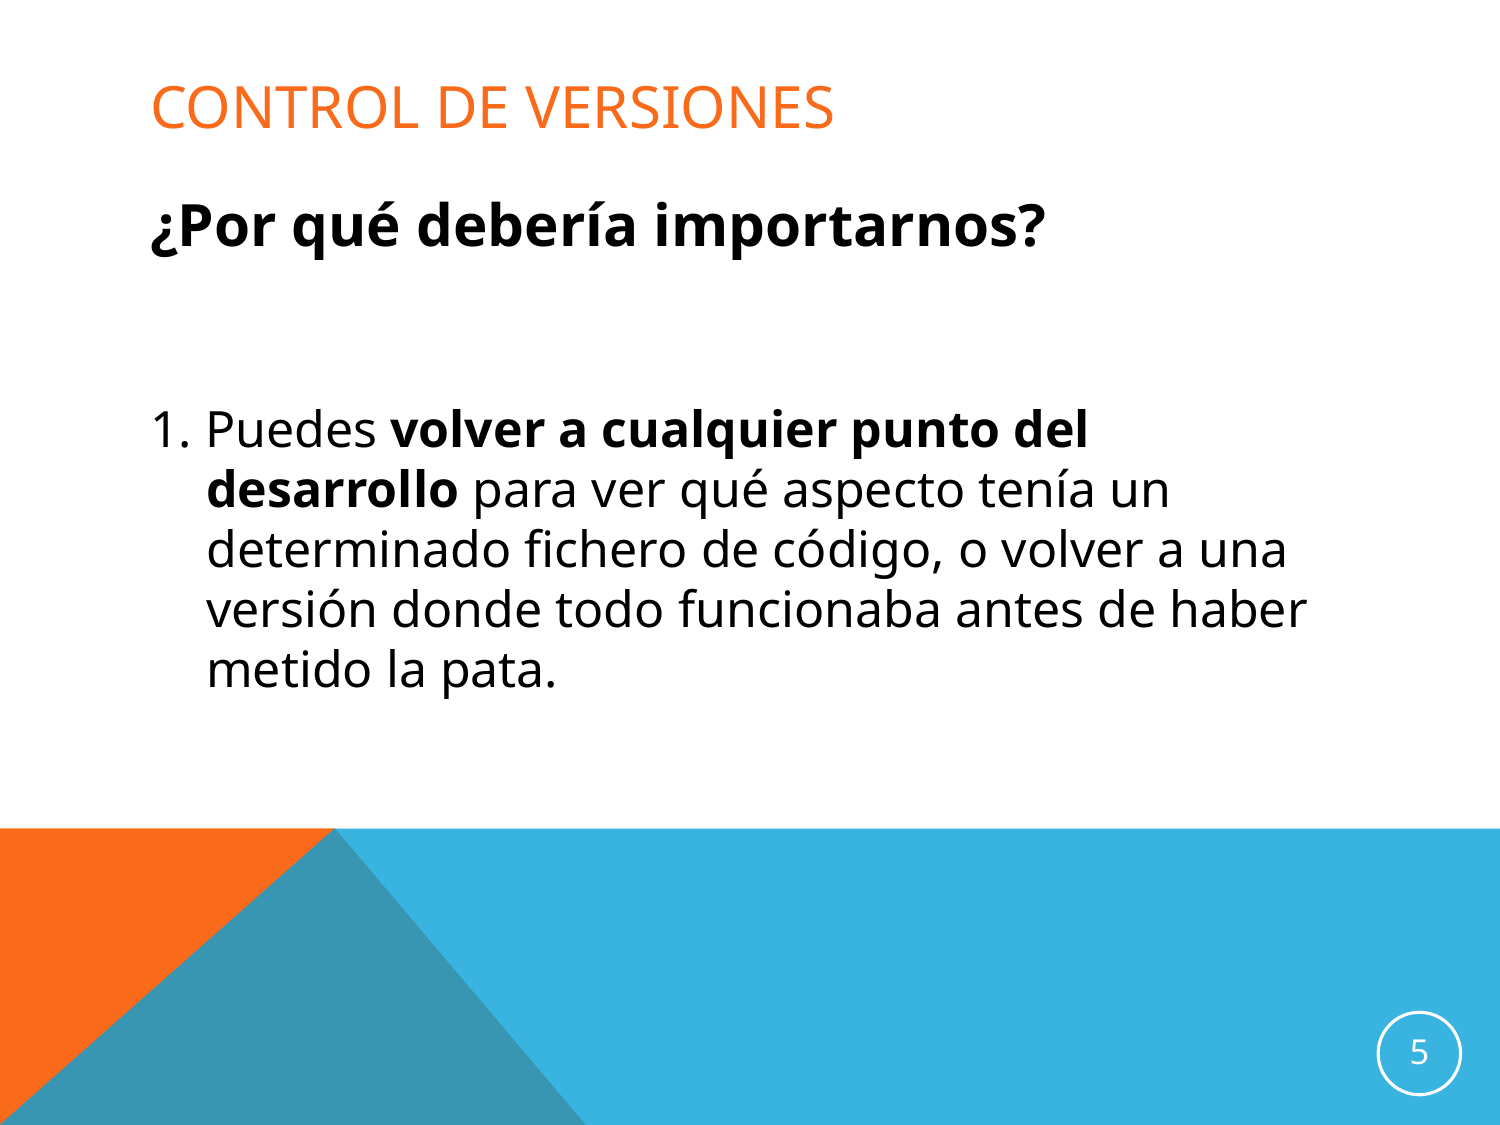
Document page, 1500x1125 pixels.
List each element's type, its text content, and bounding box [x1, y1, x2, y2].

list ¿Por qué debería importarnos? 1. Puedes volver a cualquier punto del desarrollo para ver qué aspecto tenía un determinado fichero de código, o volver a una versión donde todo funcionaba antes de haber metido la pata. [135, 180, 1369, 768]
slide_number 5 [1376, 1010, 1463, 1097]
title CONTROL DE VERSIONES [135, 60, 1369, 150]
